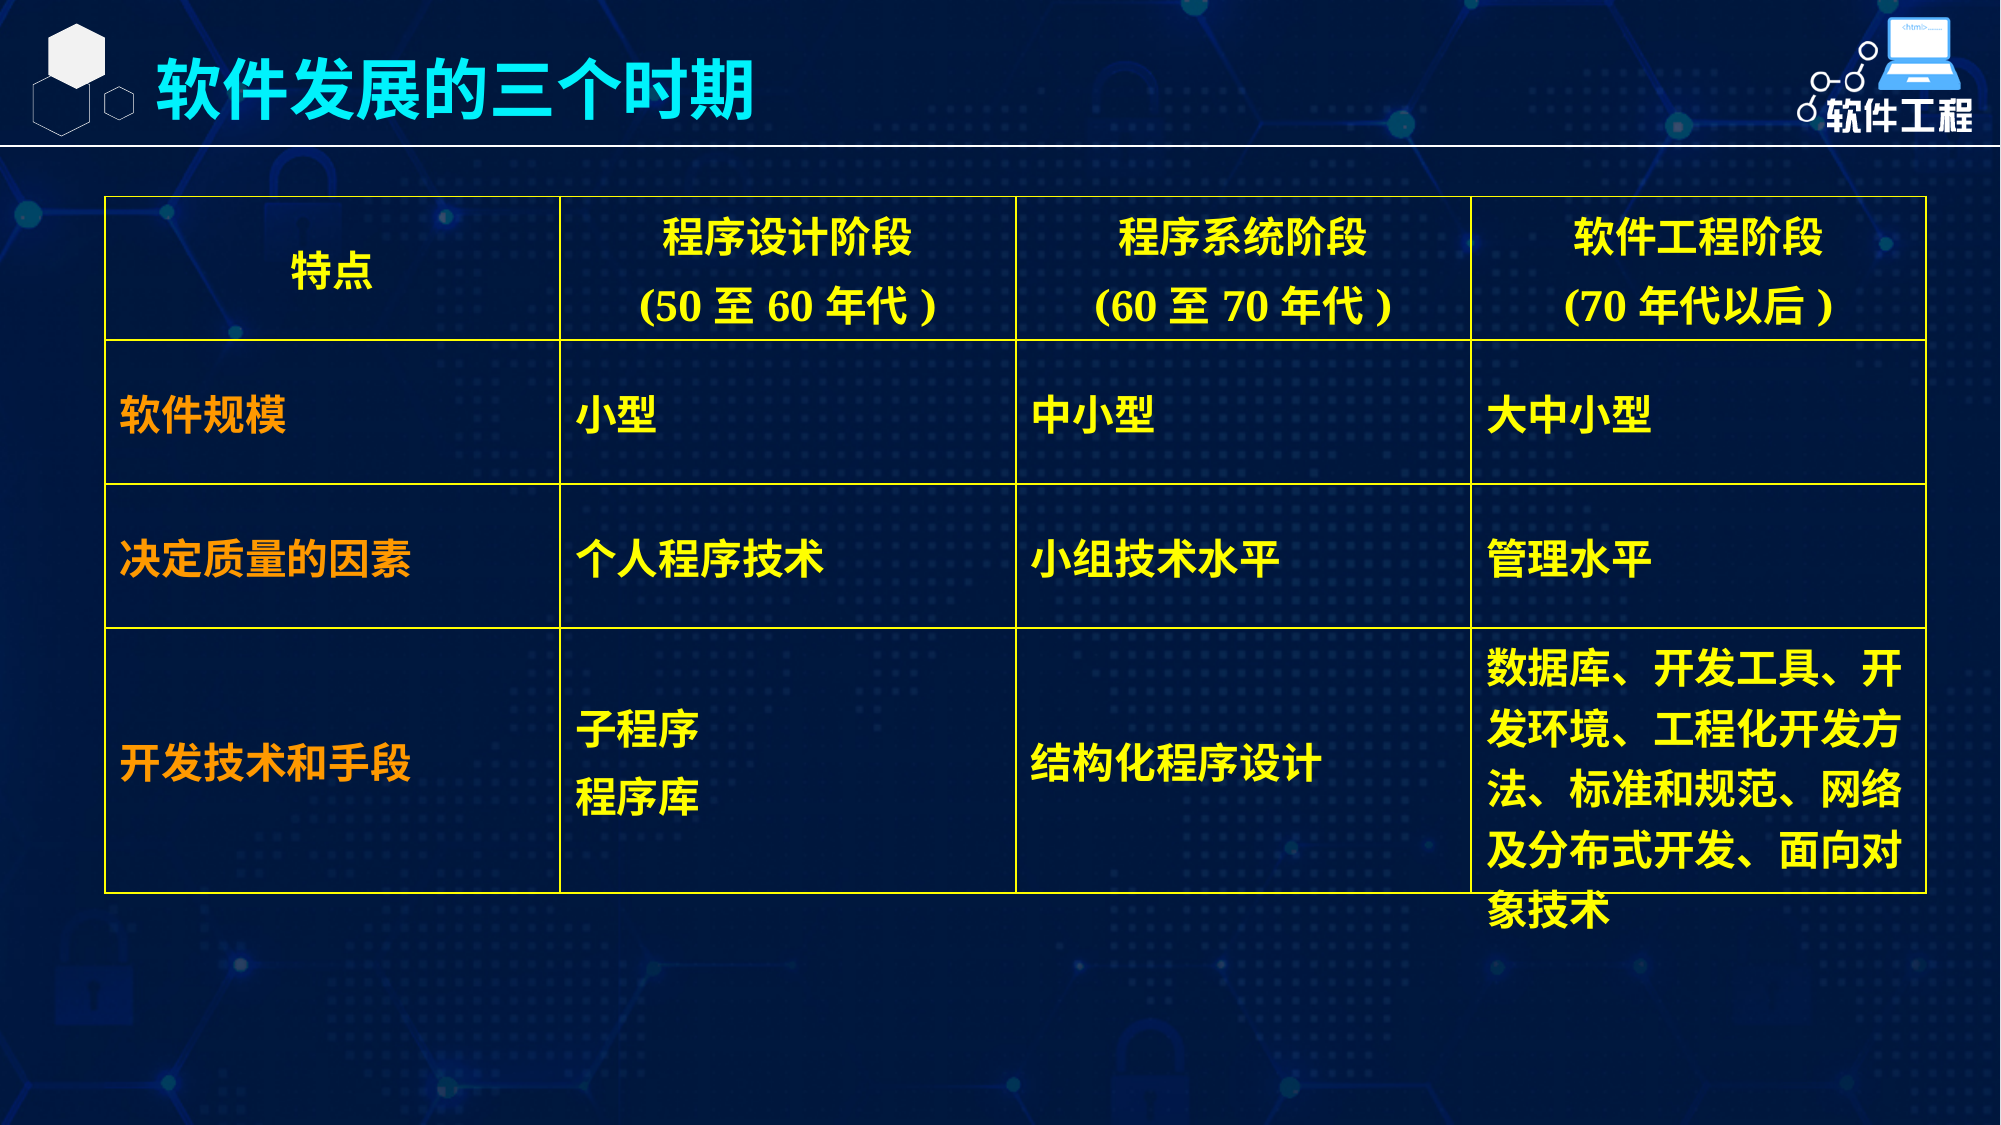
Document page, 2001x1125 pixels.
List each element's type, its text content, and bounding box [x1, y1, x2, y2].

table_cell 个人程序技术 [561, 485, 1015, 627]
picture [0, 0, 2001, 1125]
table_header 软件工程阶段 (70年代以后) [1472, 197, 1925, 339]
text_box [32, 69, 91, 138]
table_cell 软件规模 [106, 341, 559, 483]
table_cell 中小型 [1017, 341, 1470, 483]
table_header 特点 [106, 197, 559, 339]
table_cell 结构化程序设计 [1017, 629, 1470, 892]
table_cell 小组技术水平 [1017, 485, 1470, 627]
table_cell 小型 [561, 341, 1015, 483]
text_box [47, 22, 106, 83]
table_cell 子程序 程序库 [561, 629, 1015, 892]
text_box 软件发展的三个时期 [141, 40, 772, 136]
table_cell 大中小型 [1472, 341, 1925, 483]
table_cell 管理水平 [1472, 485, 1925, 627]
text_box [103, 85, 135, 122]
table_header 程序设计阶段 (50至60年代) [561, 197, 1015, 339]
table_cell 数据库、开发工具、开发环境、工程化开发方法、标准和规范、网络及分布式开发、面向对象技术 [1472, 629, 1925, 892]
table_header 程序系统阶段 (60至70年代) [1017, 197, 1470, 339]
table_cell 开发技术和手段 [106, 629, 559, 892]
table_cell 决定质量的因素 [106, 485, 559, 627]
